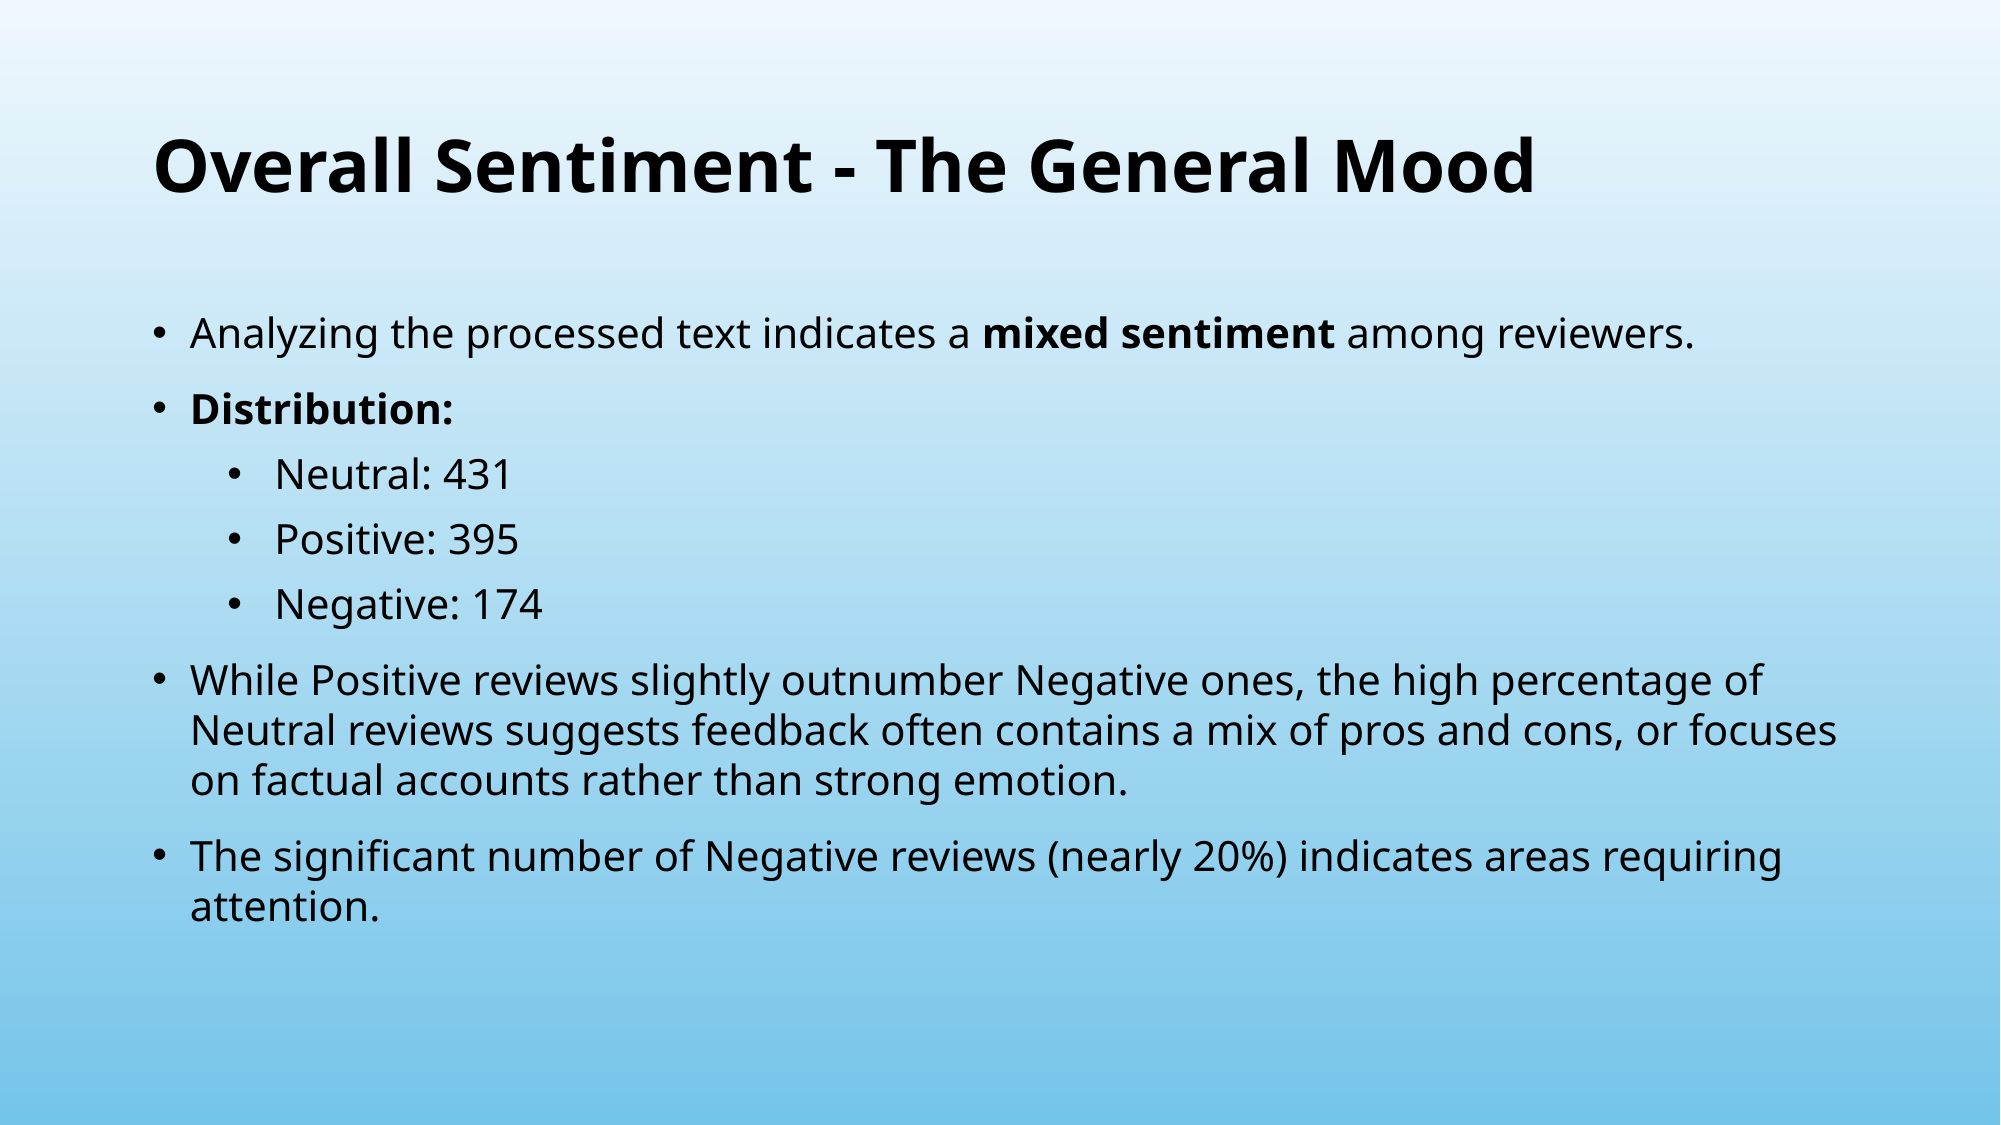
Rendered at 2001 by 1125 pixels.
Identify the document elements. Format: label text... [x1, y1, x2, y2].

list Analyzing the processed text indicates a mixed sentiment among reviewers. Distribution: Neutral: 431 Positive: 395 Negative: 174 While Positive reviews slightly outnumber Negative ones, the high percentage of Neutral reviews suggests feedback often contains a mix of pros and cons, or focuses on factual accounts rather than strong emotion. The significant number of Negative reviews (nearly 20%) indicates areas requiring attention. [137, 299, 1863, 1014]
title Overall Sentiment - The General Mood [137, 59, 1863, 278]
